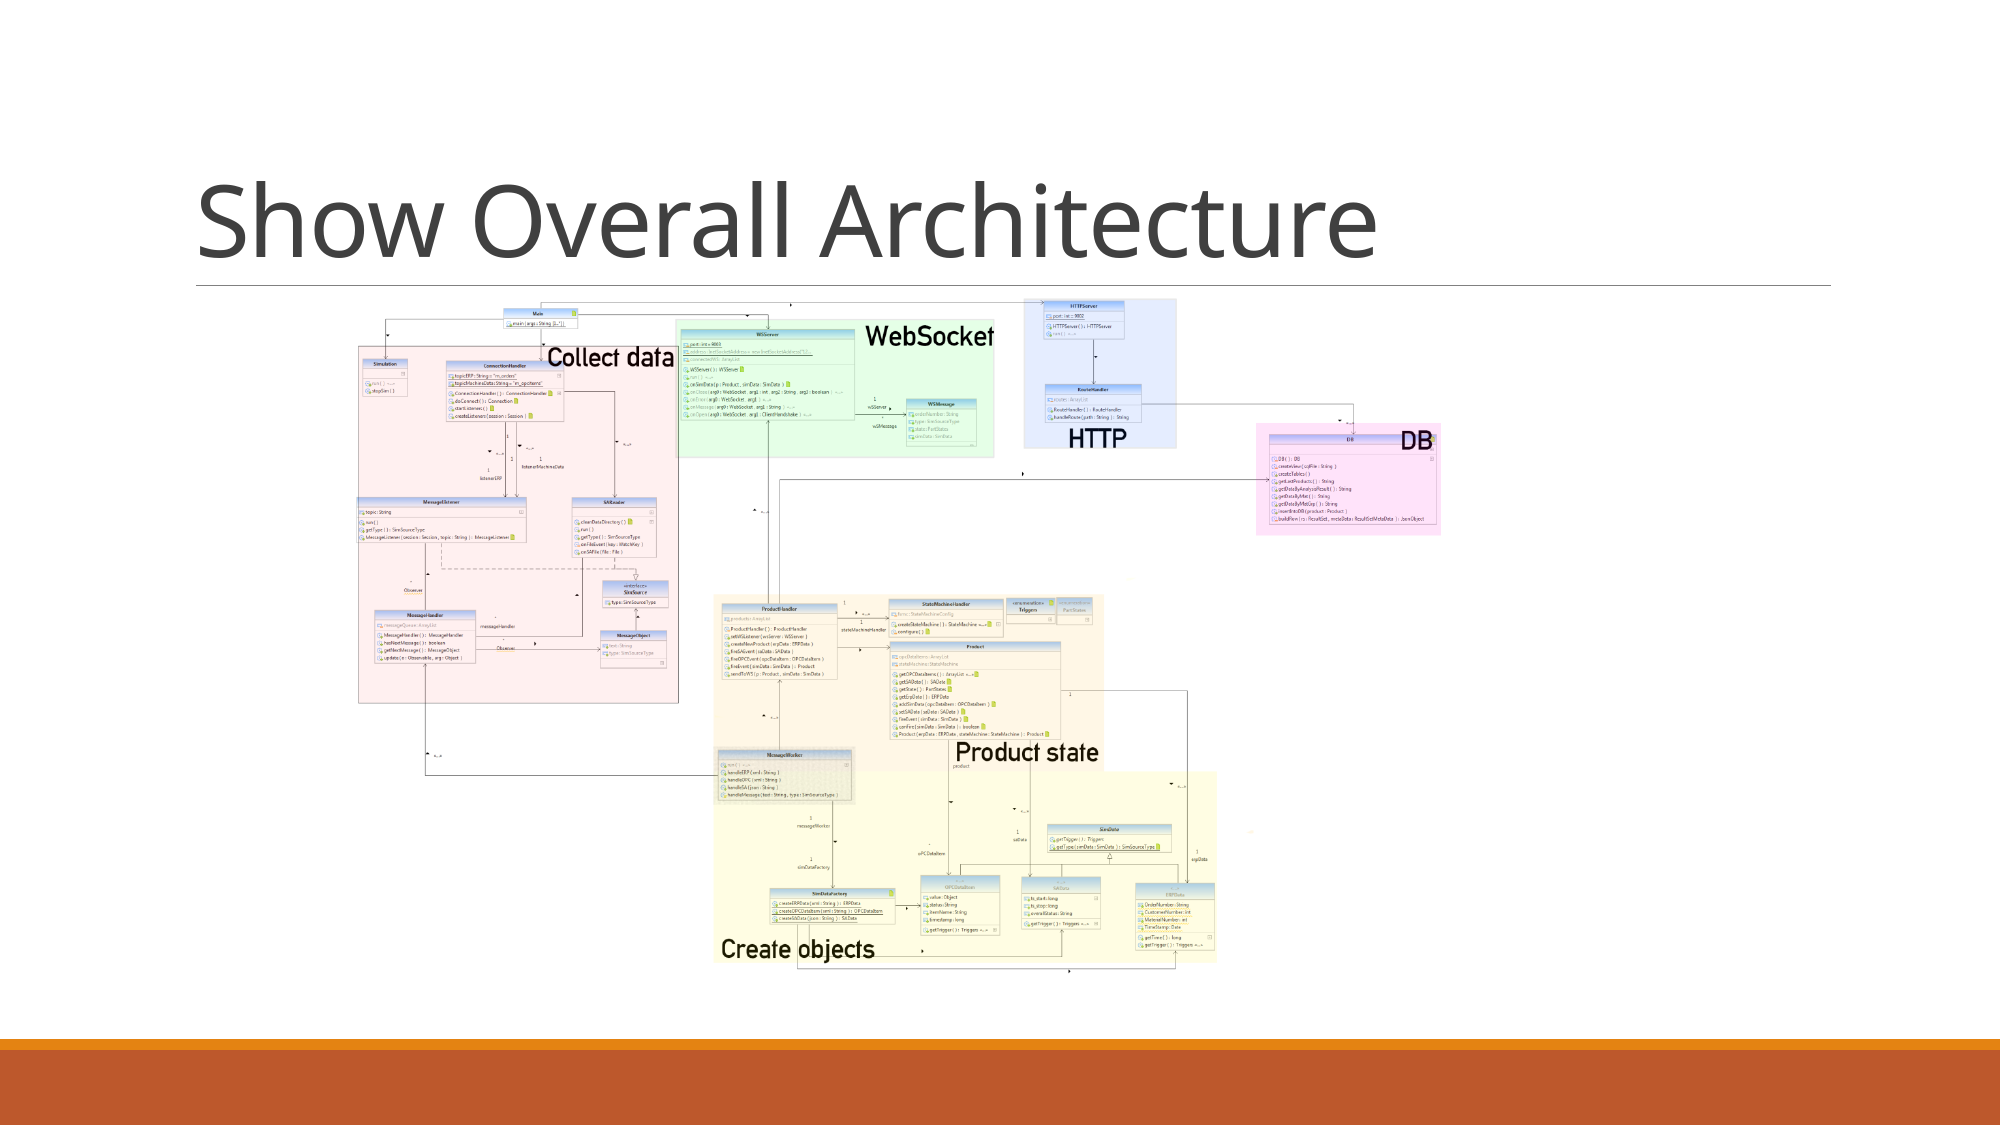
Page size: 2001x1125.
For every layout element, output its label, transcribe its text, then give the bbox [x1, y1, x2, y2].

picture [351, 296, 1442, 981]
title Show Overall Architecture [180, 47, 1830, 285]
